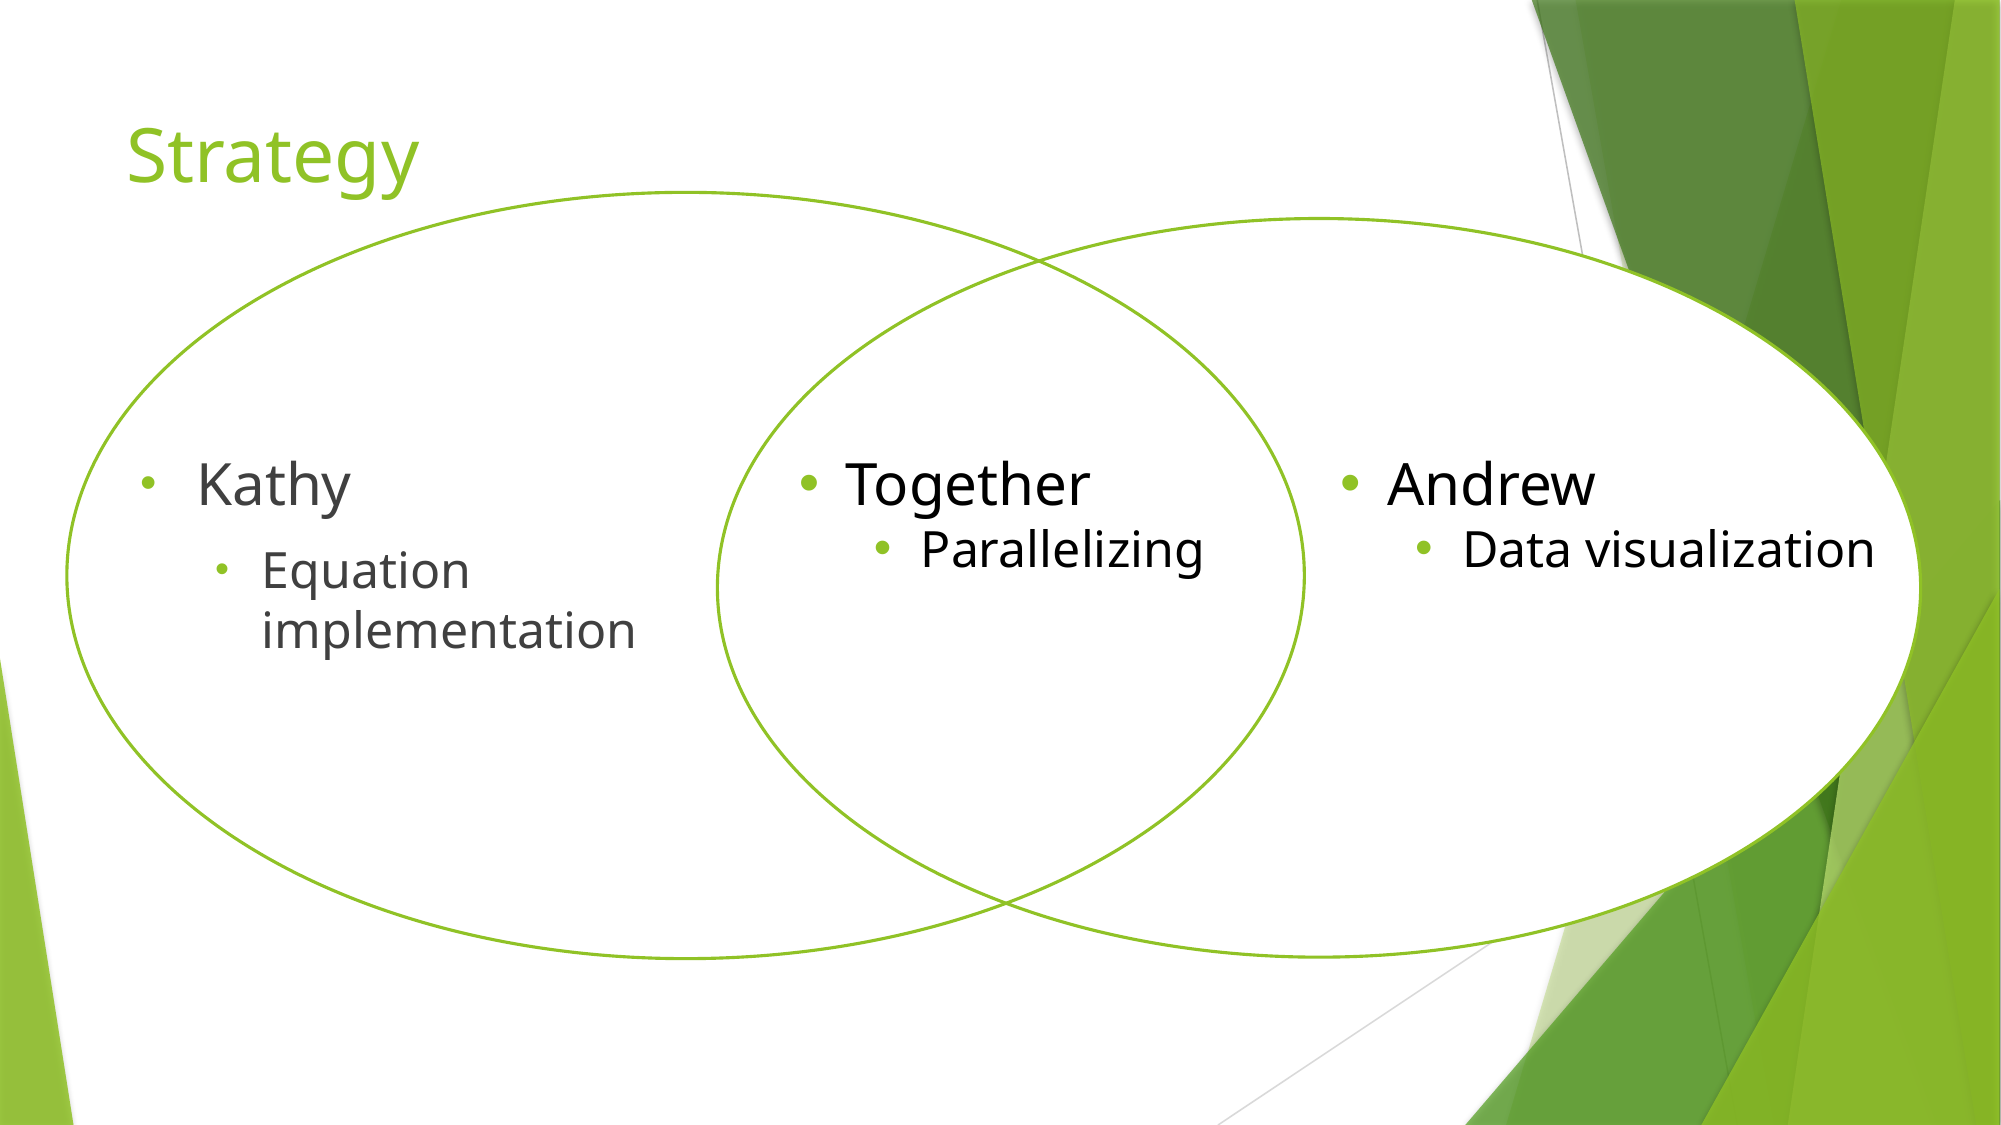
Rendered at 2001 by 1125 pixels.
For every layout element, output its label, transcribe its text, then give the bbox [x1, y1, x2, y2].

text_box [65, 317, 1306, 949]
title Strategy [111, 99, 1522, 317]
text_box [1006, 238, 1923, 959]
text_box Andrew Data visualization [1325, 440, 2000, 585]
text_box Together Parallelizing [784, 440, 1259, 585]
list Kathy Equation implementation [125, 440, 838, 1125]
